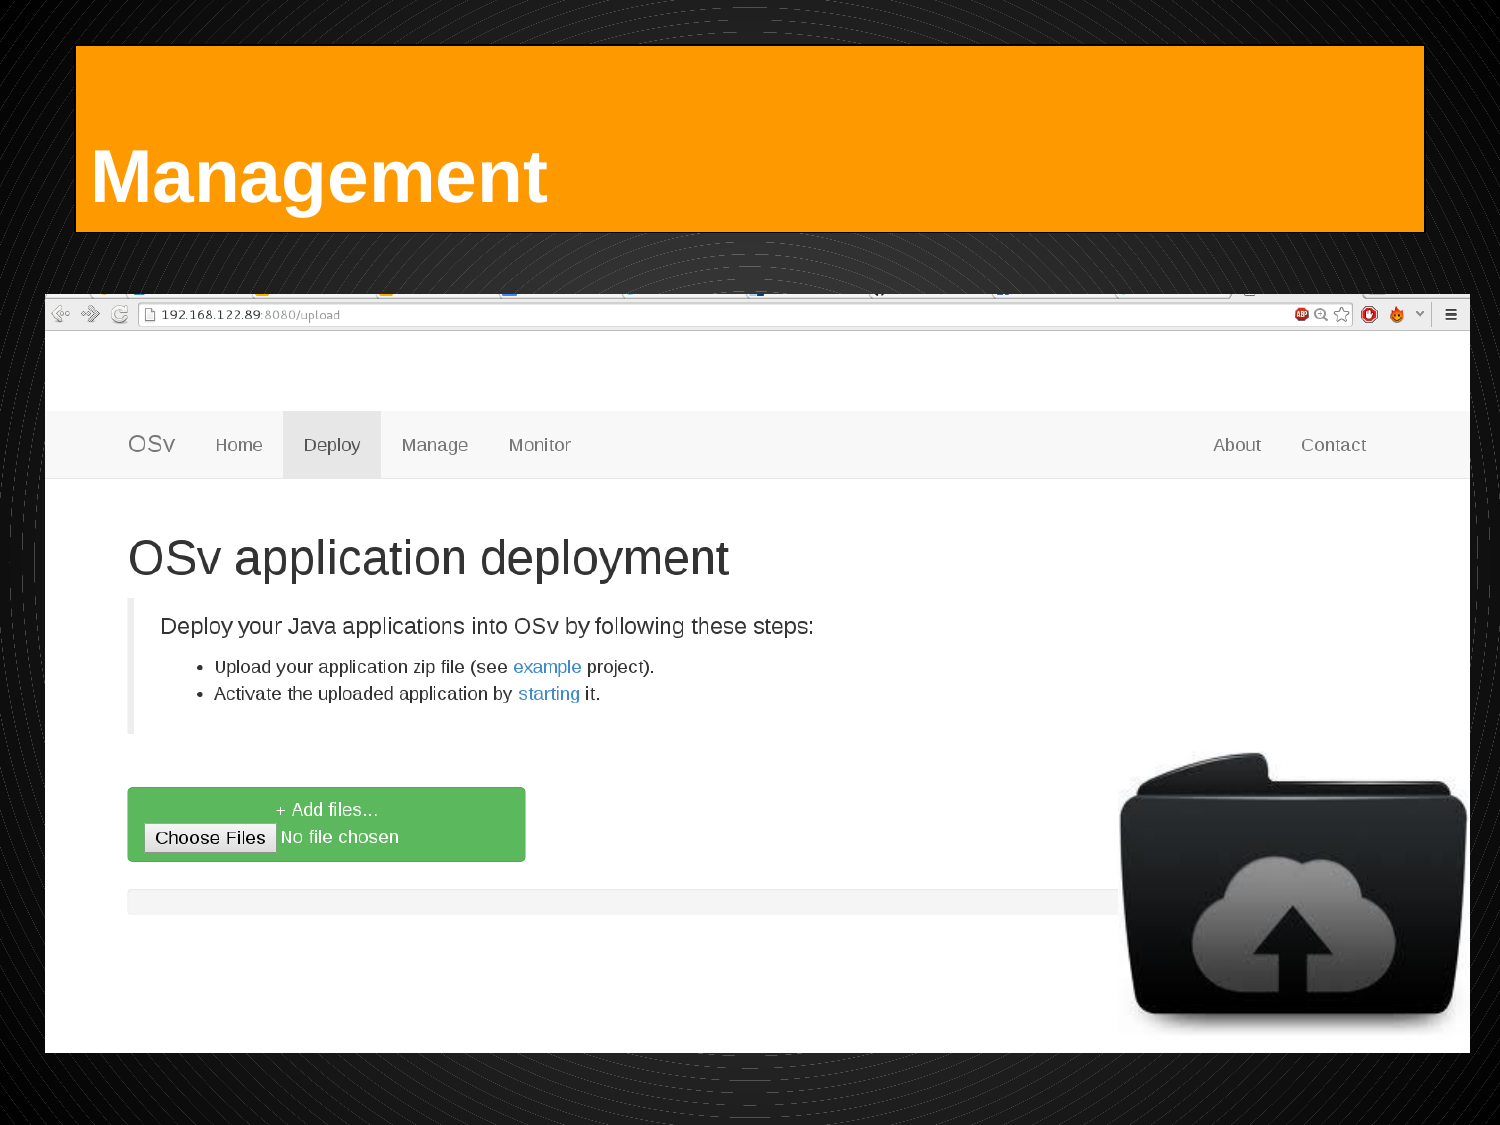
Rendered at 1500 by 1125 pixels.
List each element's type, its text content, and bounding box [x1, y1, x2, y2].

title Management [75, 45, 1425, 233]
picture [44, 294, 1471, 1053]
